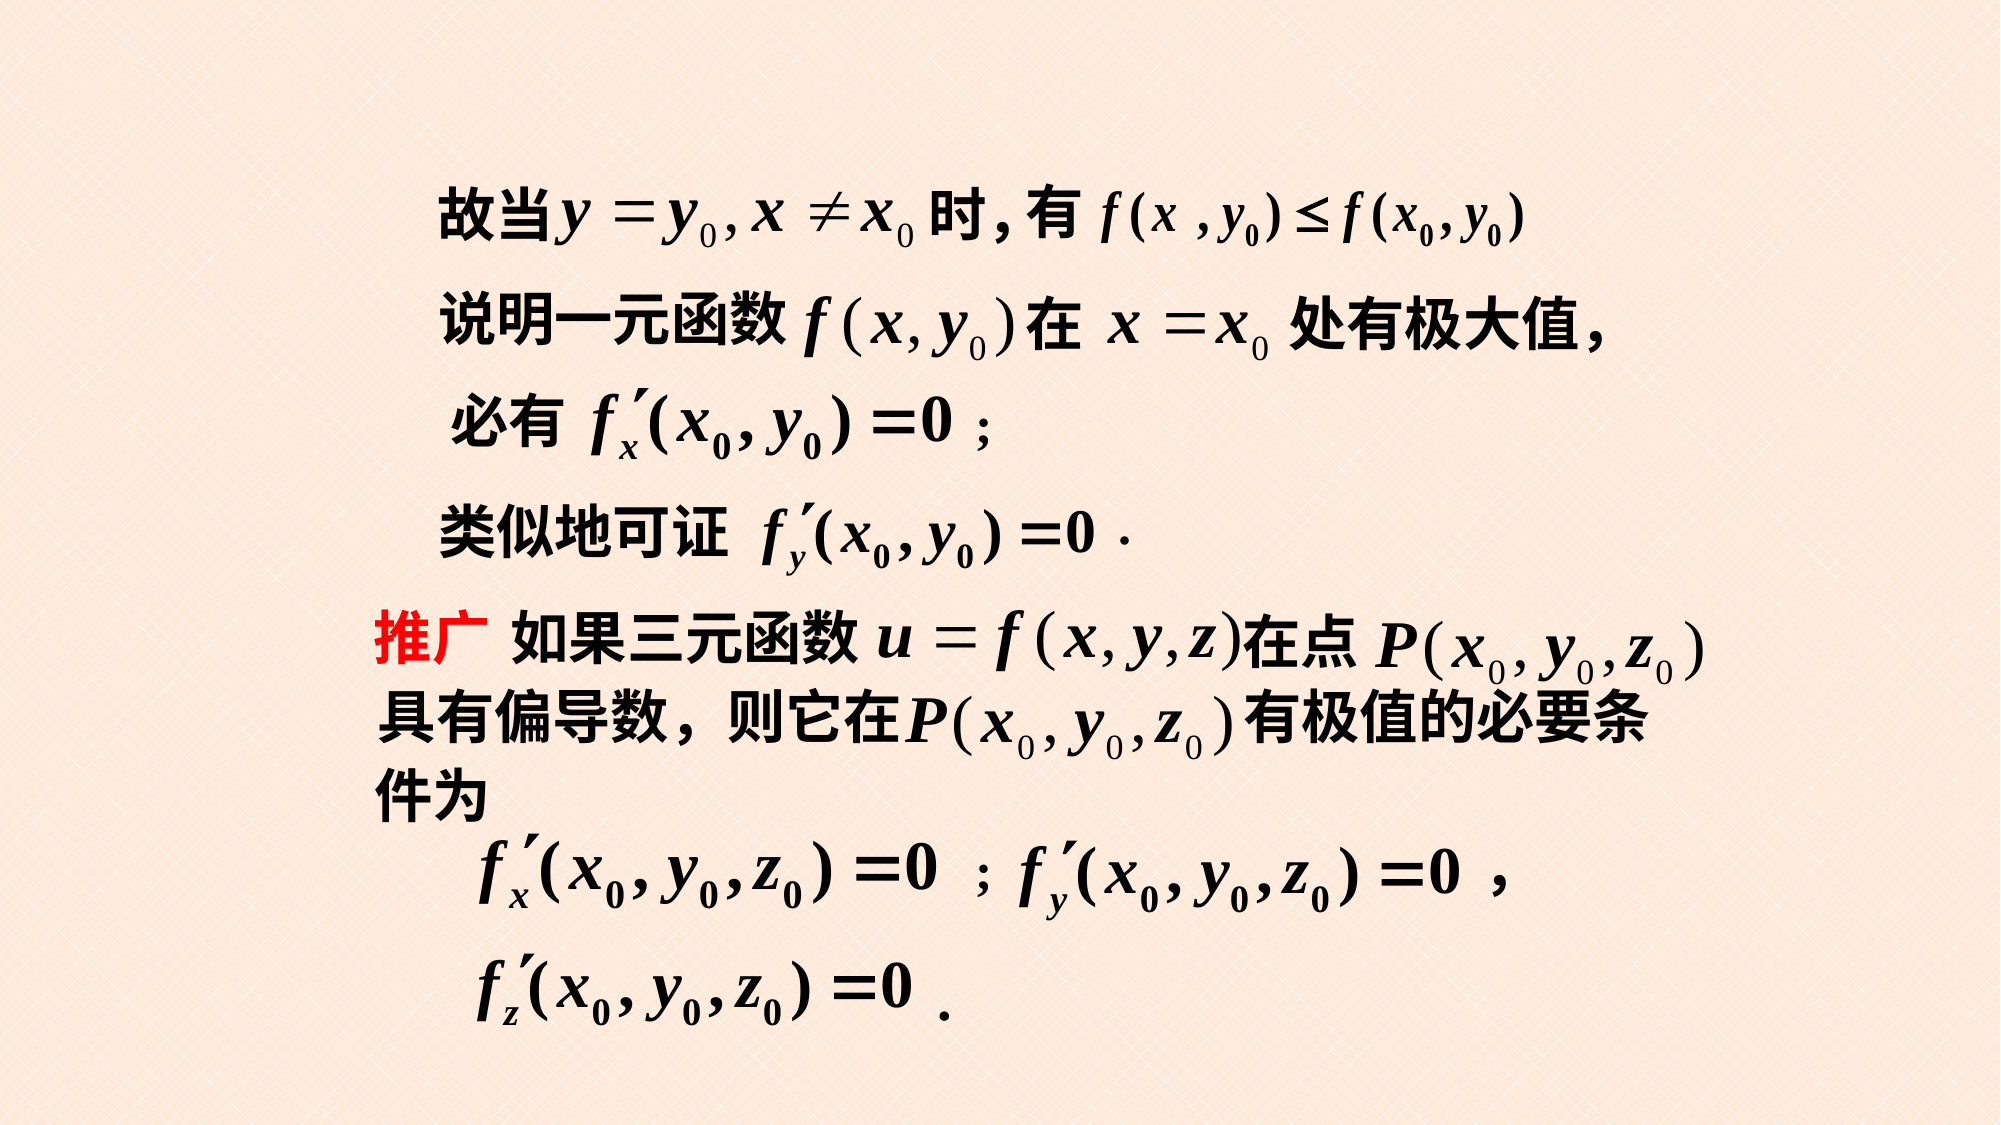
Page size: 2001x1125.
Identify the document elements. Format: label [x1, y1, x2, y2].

text_box [437, 282, 1640, 367]
text_box [437, 173, 1534, 260]
text_box [449, 374, 993, 476]
text_box [437, 490, 1132, 589]
text_box [396, 819, 1543, 1042]
text_box [373, 597, 1709, 831]
